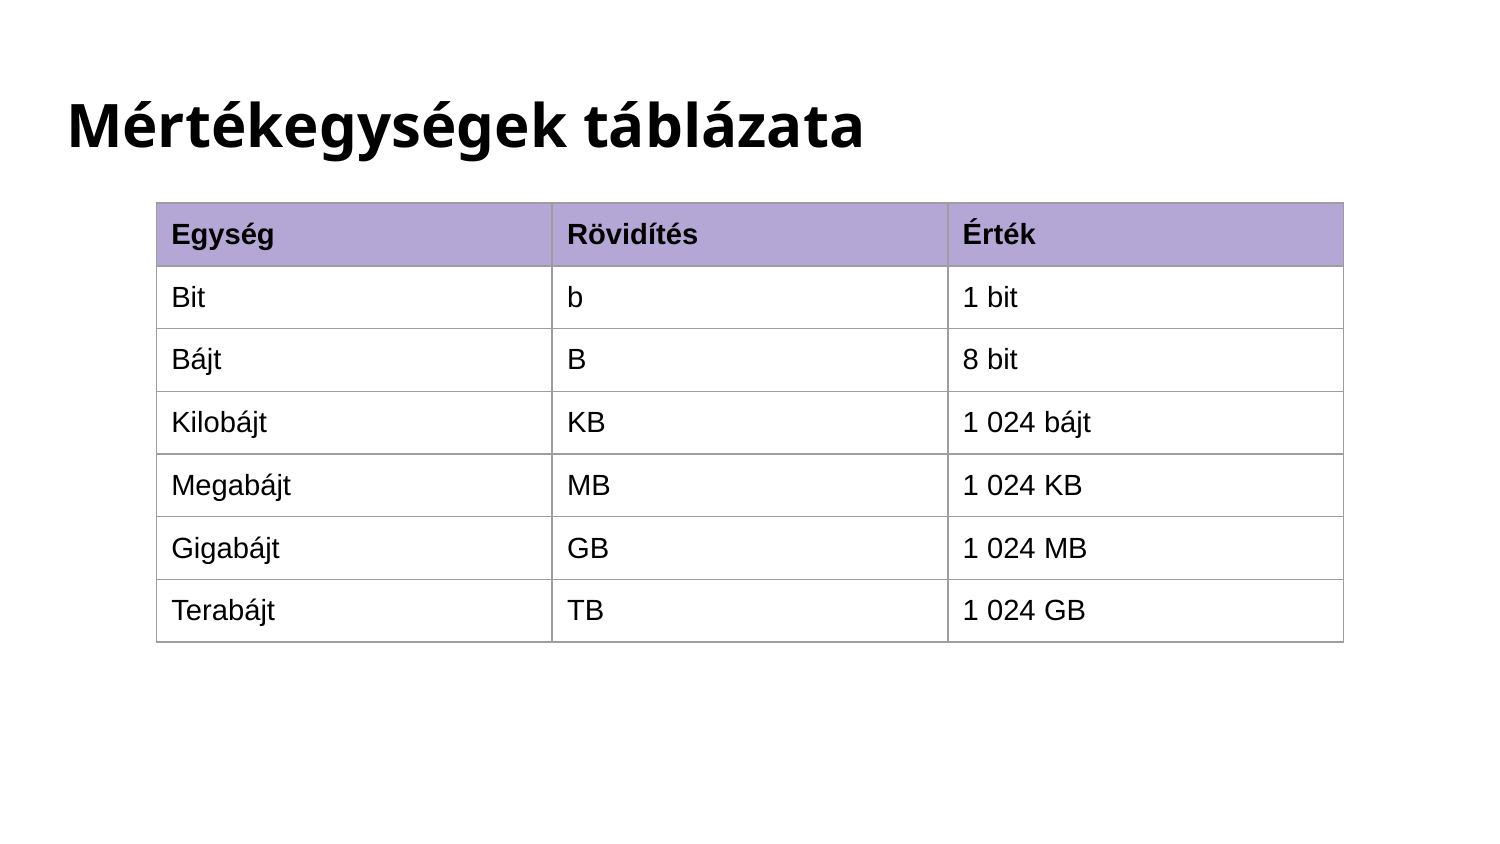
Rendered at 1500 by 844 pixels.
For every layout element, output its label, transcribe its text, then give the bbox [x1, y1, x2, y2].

table_cell B [553, 329, 947, 391]
table_cell TB [553, 580, 947, 641]
table_header Érték [949, 204, 1343, 265]
table_header Rövidítés [553, 204, 947, 265]
table_cell Megabájt [157, 455, 551, 516]
table_cell 1 024 MB [949, 517, 1343, 579]
table_cell Terabájt [157, 580, 551, 641]
table_cell KB [553, 392, 947, 453]
table_cell 1 024 bájt [949, 392, 1343, 453]
table_cell Bájt [157, 329, 551, 391]
table_cell 8 bit [949, 329, 1343, 391]
table_cell 1 024 GB [949, 580, 1343, 641]
title Mértékegységek táblázata [51, 72, 1449, 176]
table_header Egység [157, 204, 551, 265]
table_cell Gigabájt [157, 517, 551, 579]
table_cell MB [553, 455, 947, 516]
table_cell b [553, 267, 947, 328]
table_cell GB [553, 517, 947, 579]
table_cell 1 024 KB [949, 455, 1343, 516]
table_cell 1 bit [949, 267, 1343, 328]
table_cell Kilobájt [157, 392, 551, 453]
table_cell Bit [157, 267, 551, 328]
